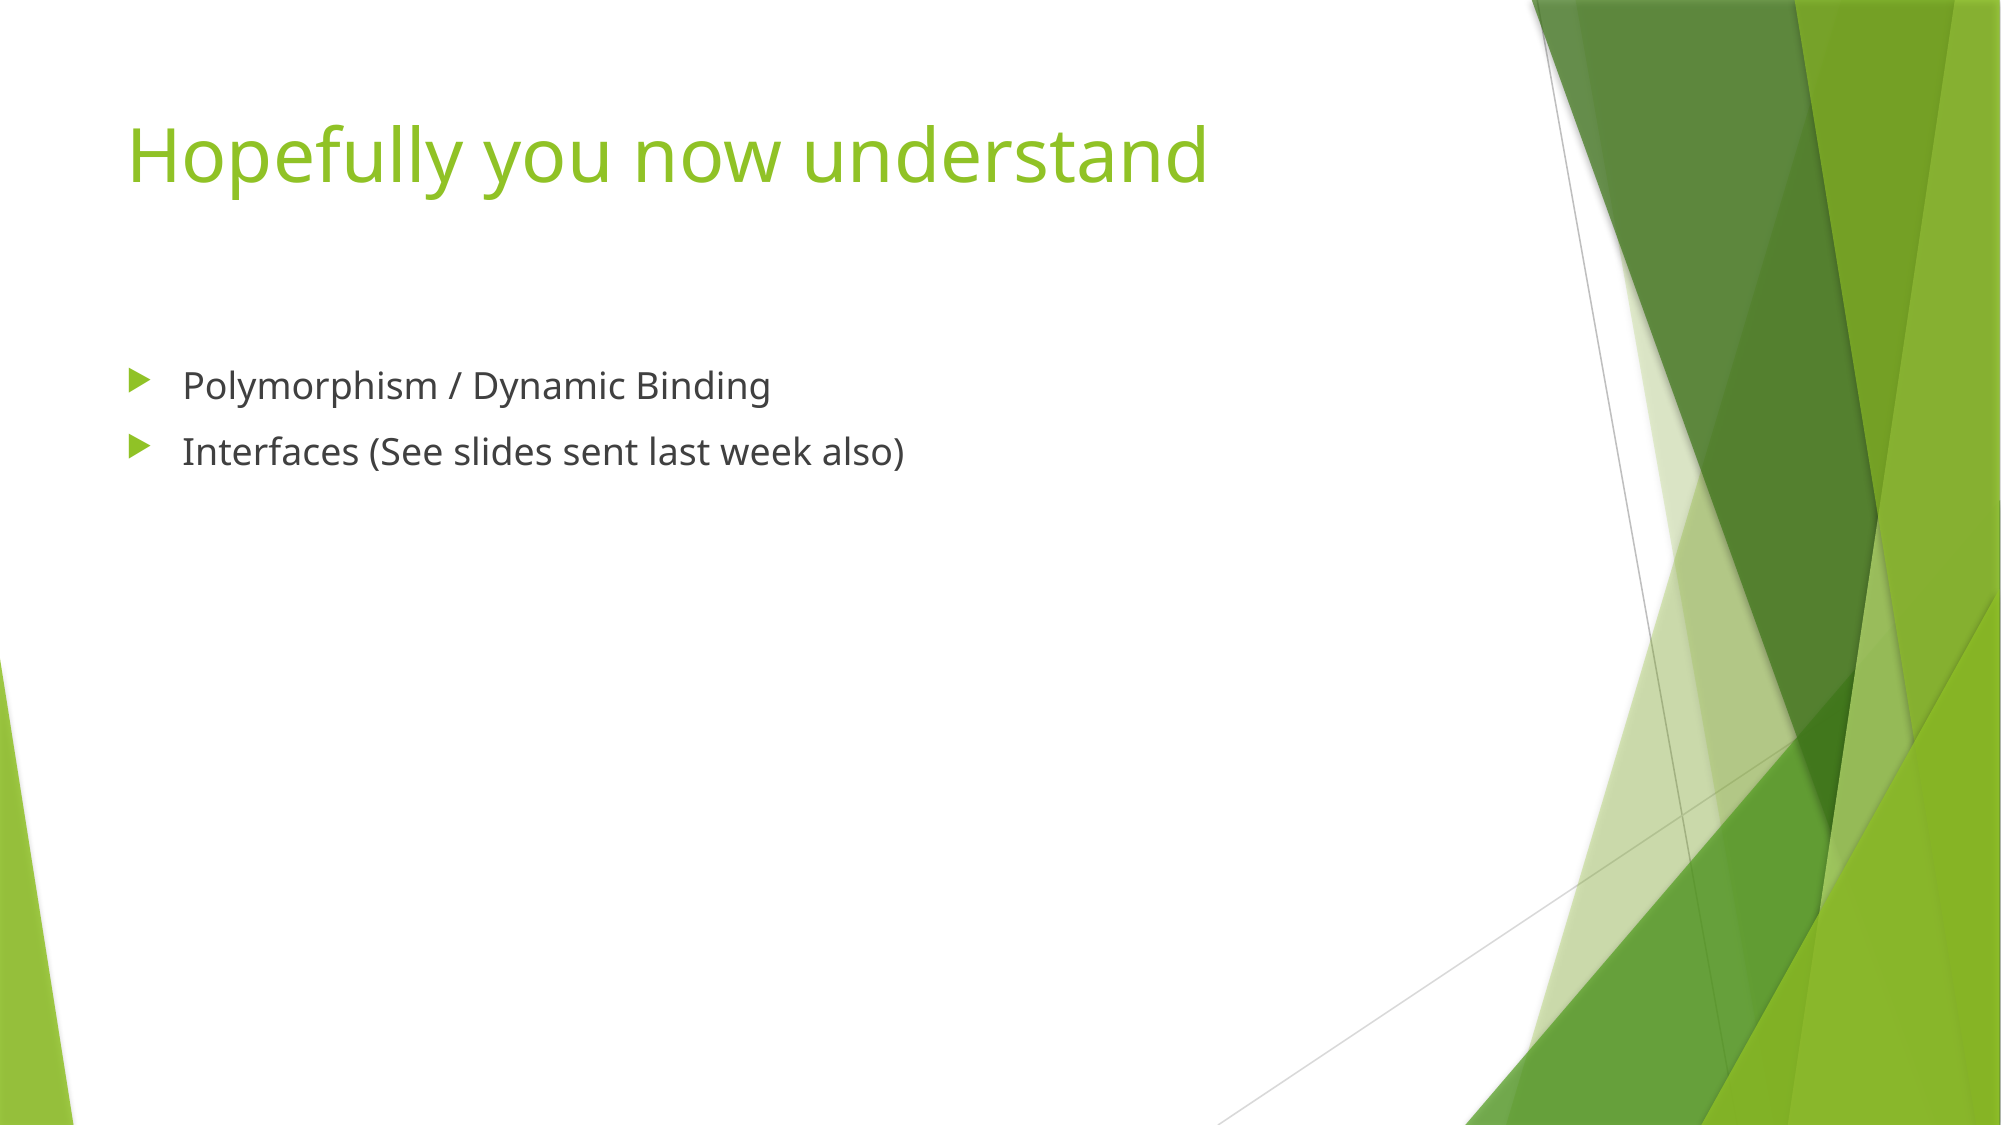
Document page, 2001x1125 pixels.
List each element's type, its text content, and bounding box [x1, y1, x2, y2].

list Polymorphism / Dynamic Binding Interfaces (See slides sent last week also) [111, 354, 1522, 992]
title Hopefully you now understand [111, 99, 1522, 317]
